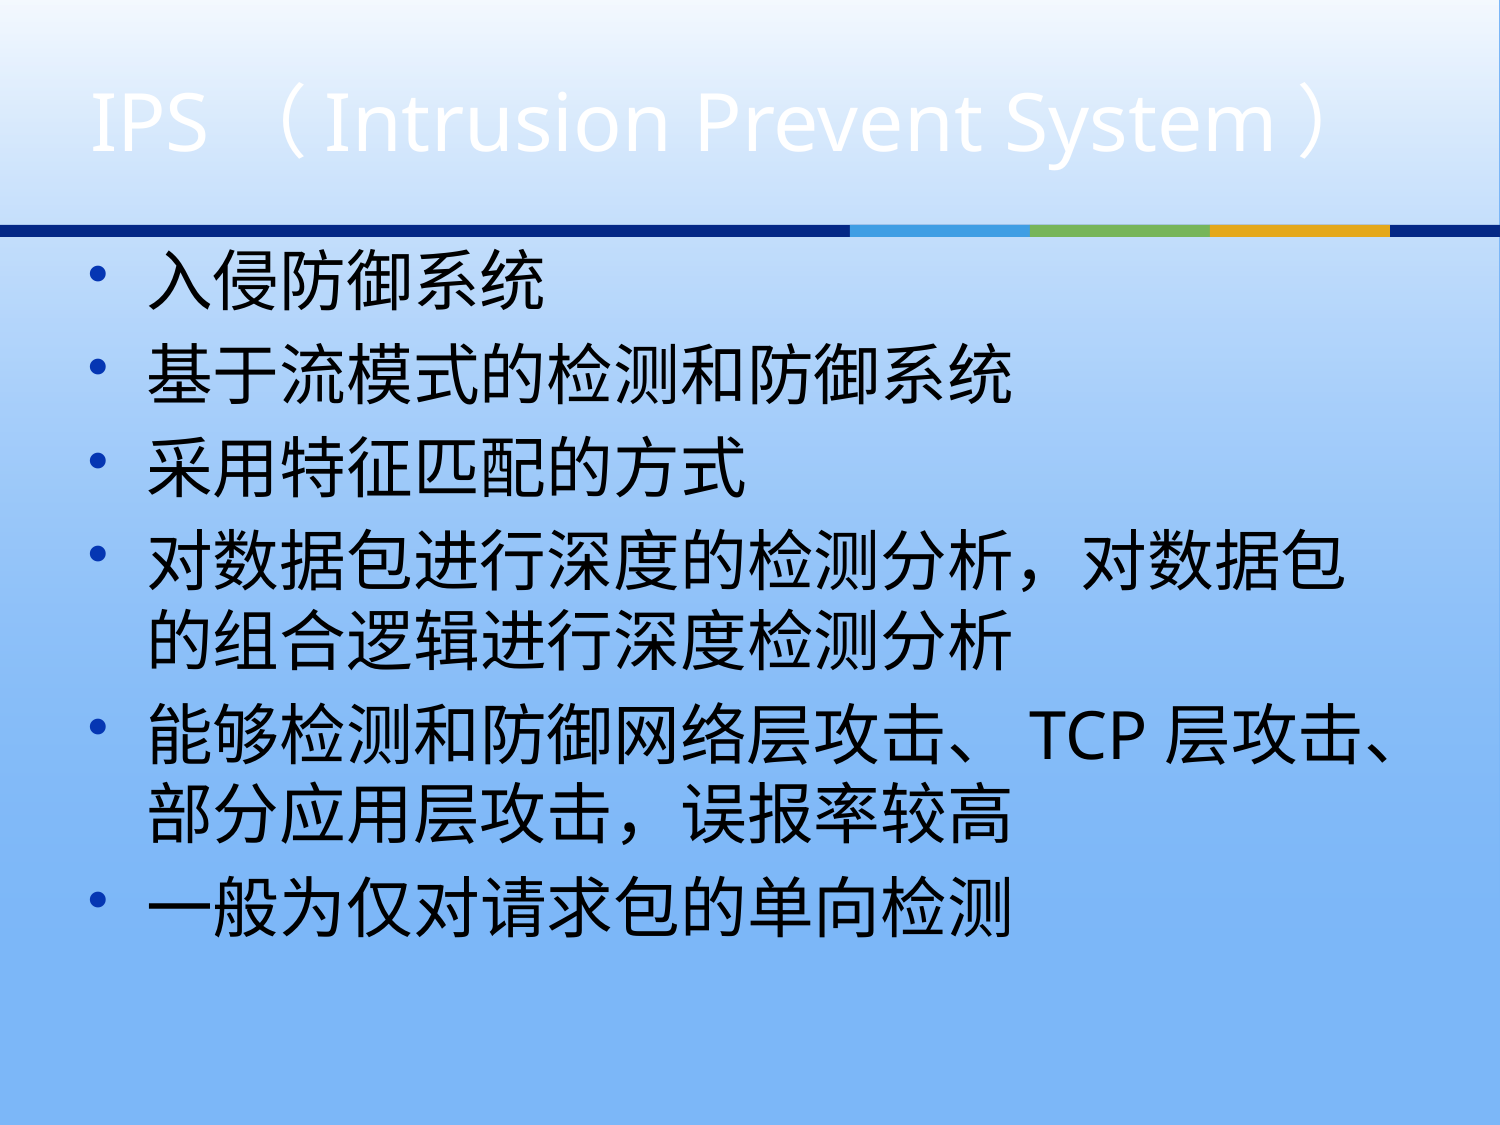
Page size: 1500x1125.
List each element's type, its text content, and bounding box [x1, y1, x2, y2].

list 入侵防御系统 基于流模式的检测和防御系统 采用特征匹配的方式 对数据包进行深度的检测分析，对数据包的组合逻辑进行深度检测分析 能够检测和防御网络层攻击、TCP层攻击、部分应用层攻击，误报率较高 一般为仅对请求包的单向检测 [75, 231, 1425, 975]
title IPS（Intrusion Prevent System） [75, 24, 1425, 213]
